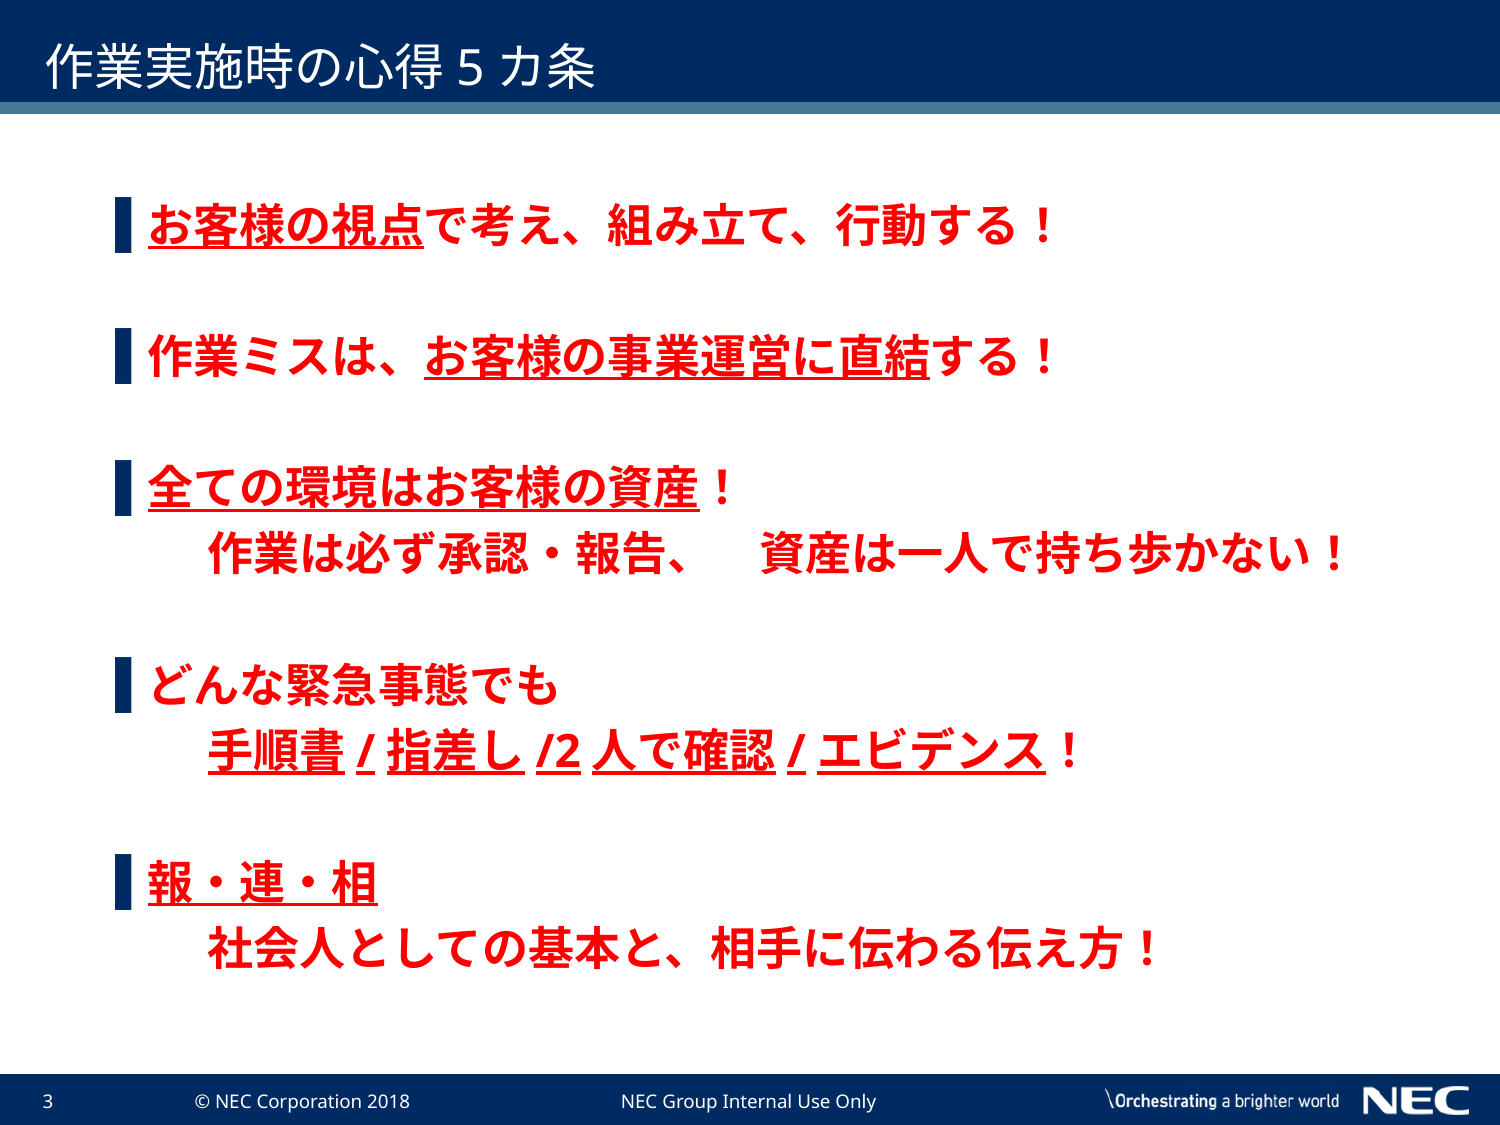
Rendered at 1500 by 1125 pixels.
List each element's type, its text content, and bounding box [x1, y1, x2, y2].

title 作業実施時の心得5カ条 [29, 27, 1471, 99]
text_box お客様の視点で考え、組み立て、行動する！ 作業ミスは、お客様の事業運営に直結する！ 全ての環境はお客様の資産！ 作業は必ず承認・報告、 資産は一人で持ち歩かない！ どんな緊急事態でも 手順書/指差し/2人で確認/エビデンス！ 報・連・相 社会人としての基本と、相手に伝わる伝え方！ [100, 188, 1400, 937]
picture [0, 1074, 1500, 1125]
picture [0, 0, 1500, 114]
